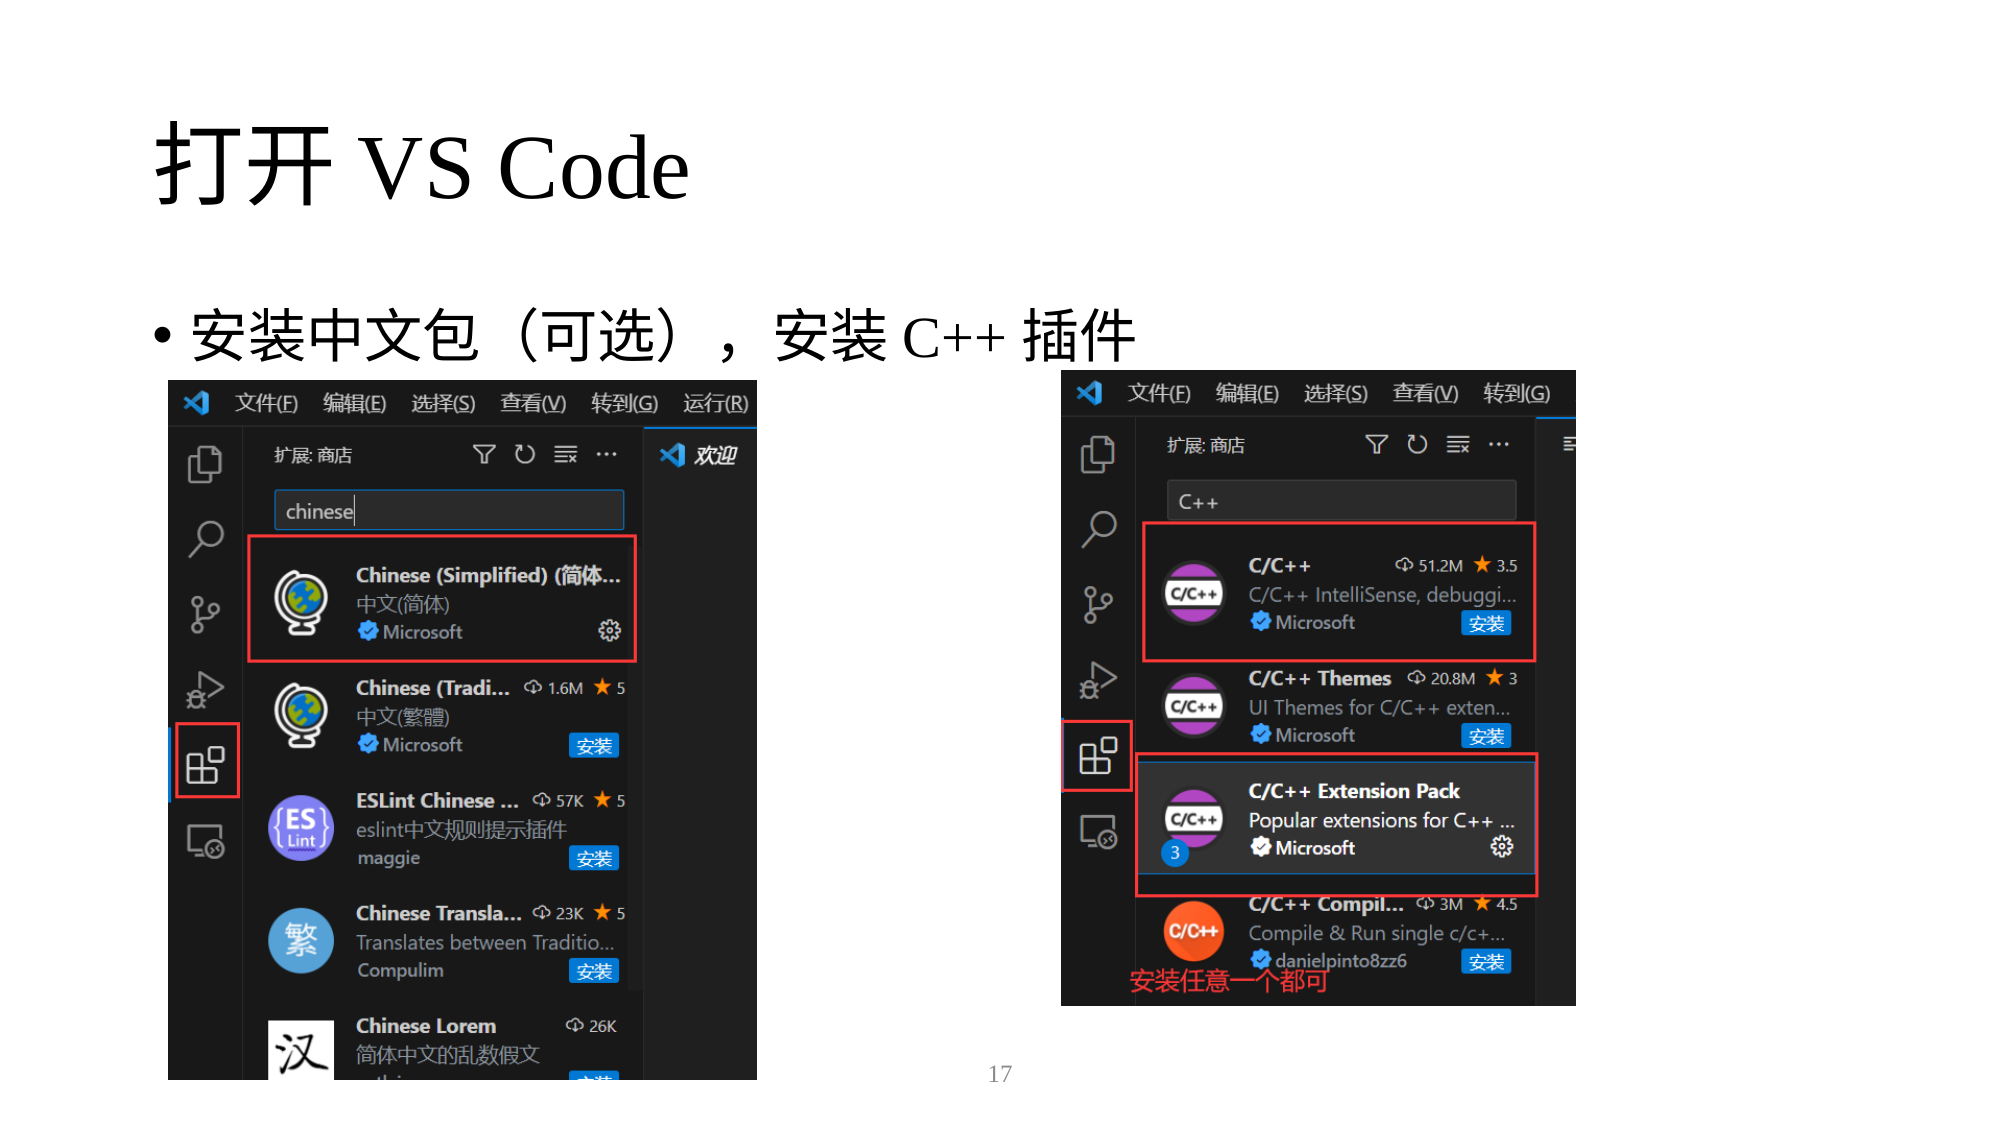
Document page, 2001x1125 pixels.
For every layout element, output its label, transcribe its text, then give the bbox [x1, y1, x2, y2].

slide_number 17 [938, 1042, 1062, 1103]
title 打开VS Code [137, 59, 1863, 278]
list 安装中文包（可选），安装C++插件 [137, 299, 1863, 1014]
picture [1060, 370, 1577, 1006]
picture [168, 380, 757, 1081]
